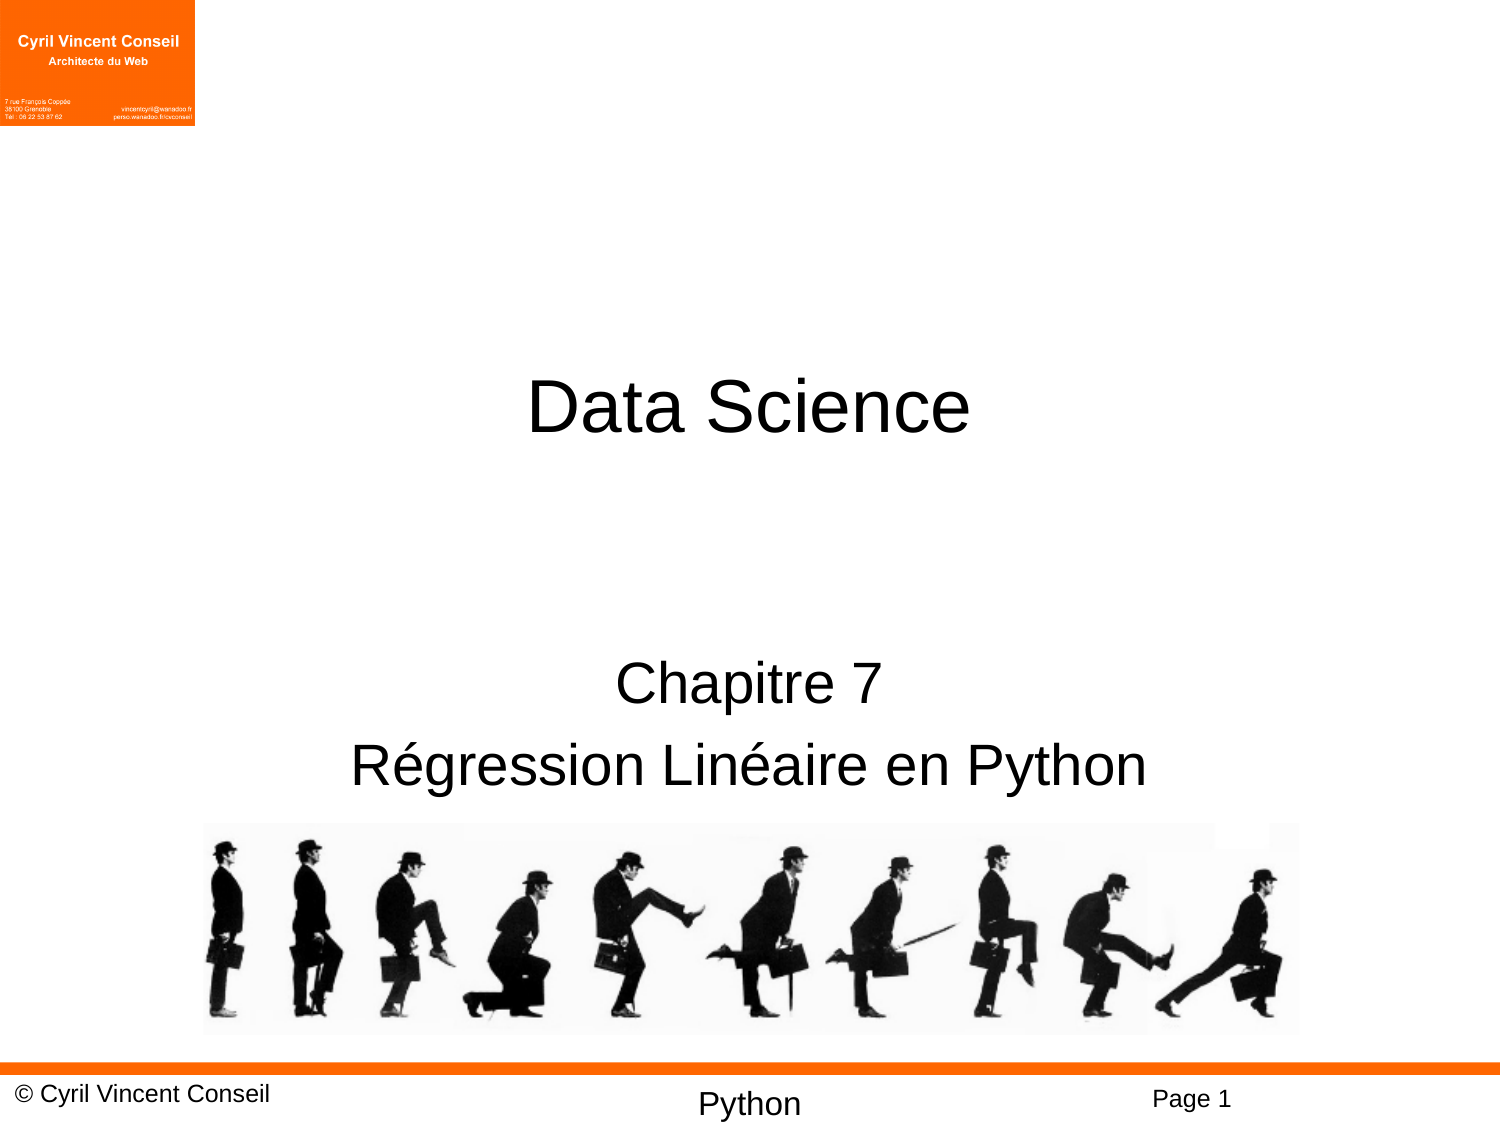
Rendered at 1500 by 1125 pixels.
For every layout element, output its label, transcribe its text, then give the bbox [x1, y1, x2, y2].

text_box Data Science [511, 349, 988, 455]
picture [198, 823, 1301, 1036]
picture [0, 0, 195, 126]
subtitle Chapitre 7 Régression Linéaire en Python [225, 637, 1275, 822]
